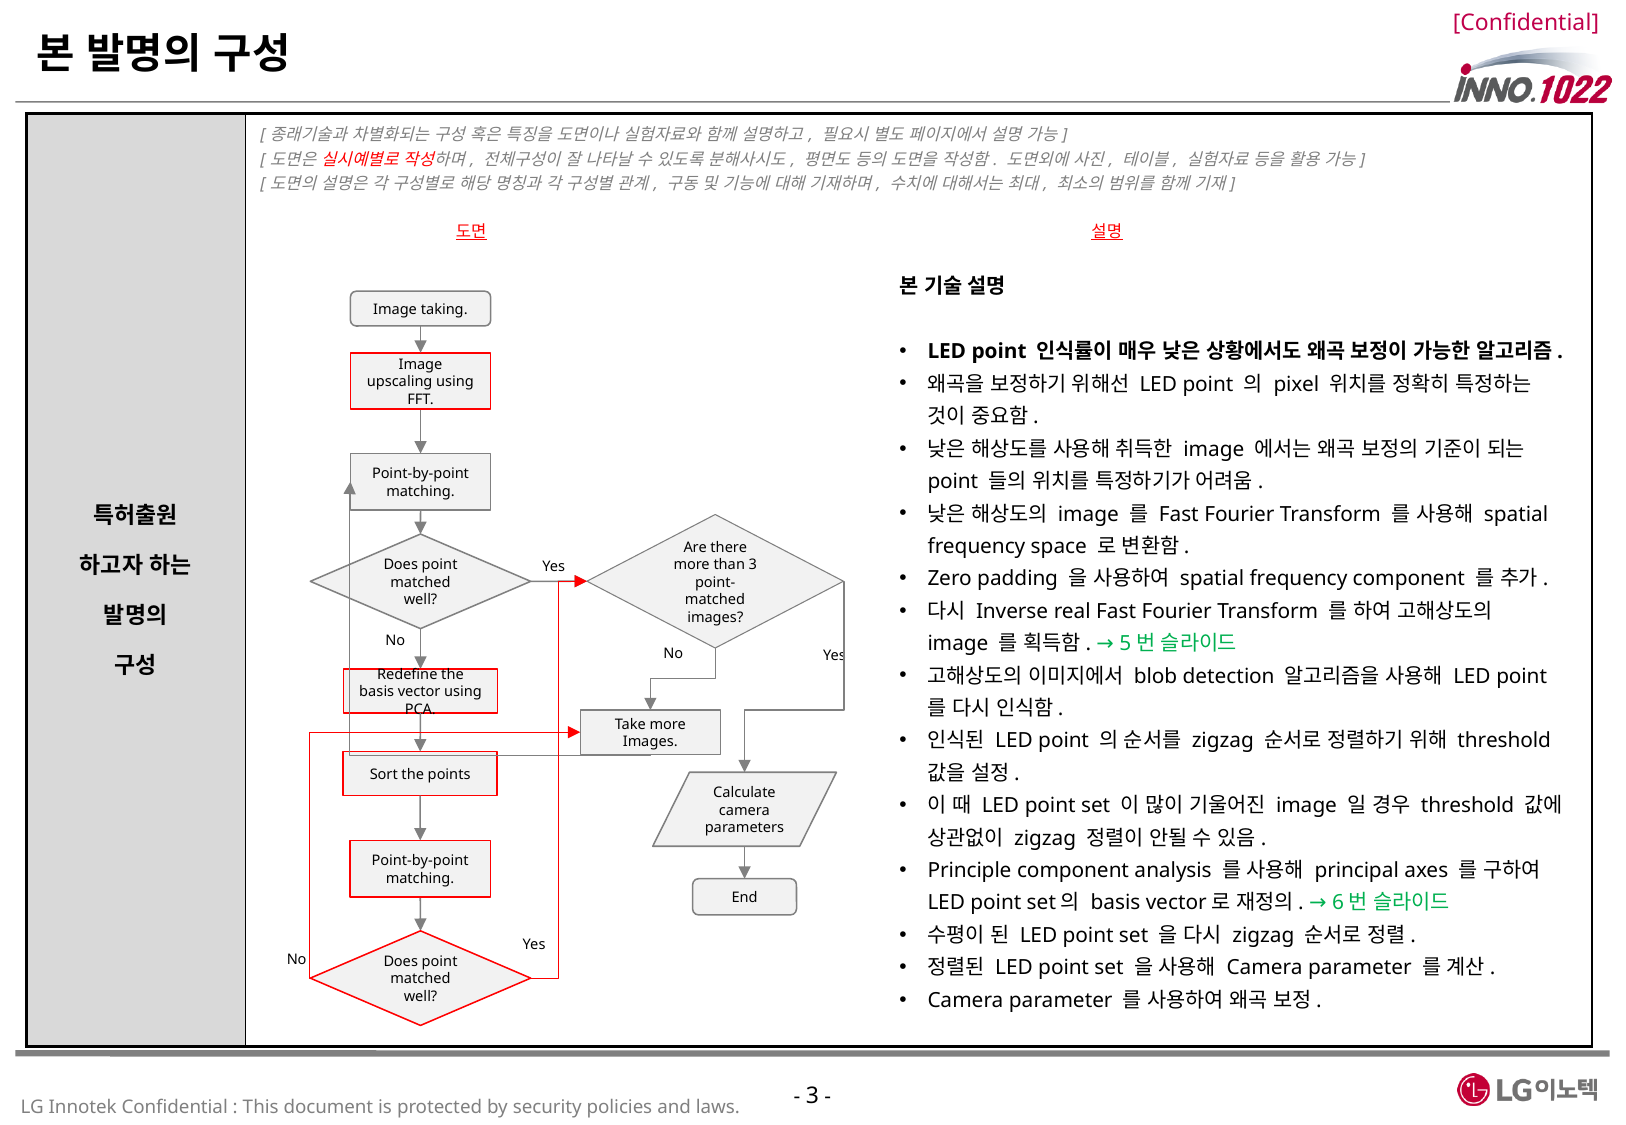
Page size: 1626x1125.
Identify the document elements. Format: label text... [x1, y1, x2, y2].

picture [1450, 41, 1615, 108]
table_header [종래기술과 차별화되는 구성 혹은 특징을 도면이나 실험자료와 함께 설명하고, 필요시 별도 페이지에서 설명 가능] [도면은 실시예별로 작성하며, 전체구성이 잘 나타날 수 있도록 분해사시도, 평면도 등의 도면을 작성함. 도면외에 사진, 테이블, 실험자료 등을 활용 가능] [도면의 설명은 각 구성별로 해당 명칭과 각 구성별 관계, 구동 및 기능에 대해 기재하며, 수치에 대해서는 최대, 최소의 범위를 함께 기재] [246, 115, 1591, 1045]
text_box 설명 [1076, 213, 1138, 249]
table_header 특허출원 하고자 하는 발명의 구성 [28, 115, 245, 1045]
text_box 도면 [441, 213, 502, 249]
picture [1457, 1073, 1597, 1106]
text_box - 3 - [728, 1073, 896, 1120]
text_box 본 발명의 구성 [21, 19, 306, 84]
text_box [273, 290, 860, 1026]
text_box 본 기술 설명 LED point 인식률이 매우 낮은 상황에서도 왜곡 보정이 가능한 알고리즘. 왜곡을 보정하기 위해선 LED point 의 pixel 위치를 정확히 특정하는 것이 중요함. 낮은 해상도를 사용해 취득한 image 에서는 왜곡 보정의 기준이 되는 point 들의 위치를 특정하기가 어려움. 낮은 해상도의 image 를 Fast Fourier Transform 를 사용해 spatial frequency space 로 변환함. Zero padding 을 사용하여 spatial frequency component 를 추가. 다시 Inverse real Fast Fourier Transform 를 하여 고해상도의 image 를 획득함. → 5번 슬라이드 고해상도의 이미지에서 blob detection 알고리즘을 사용해 LED point 를 다시 인식함. 인식된 LED point 의 순서를 zigzag 순서로 정렬하기 위해 threshold 값을 설정. 이 때 LED point set 이 많이 기울어진 image 일 경우 threshold 값에 상관없이 zigzag 정렬이 안될 수 있음. Principle component analysis 를 사용해 principal axes 를 구하여 LED point set의 basis vector로 재정의. → 6번 슬라이드 수평이 된 LED point set 을 다시 zigzag 순서로 정렬. 정렬된 LED point set 을 사용해 Camera parameter 를 계산. Camera parameter 를 사용하여 왜곡 보정. [884, 258, 1578, 1019]
